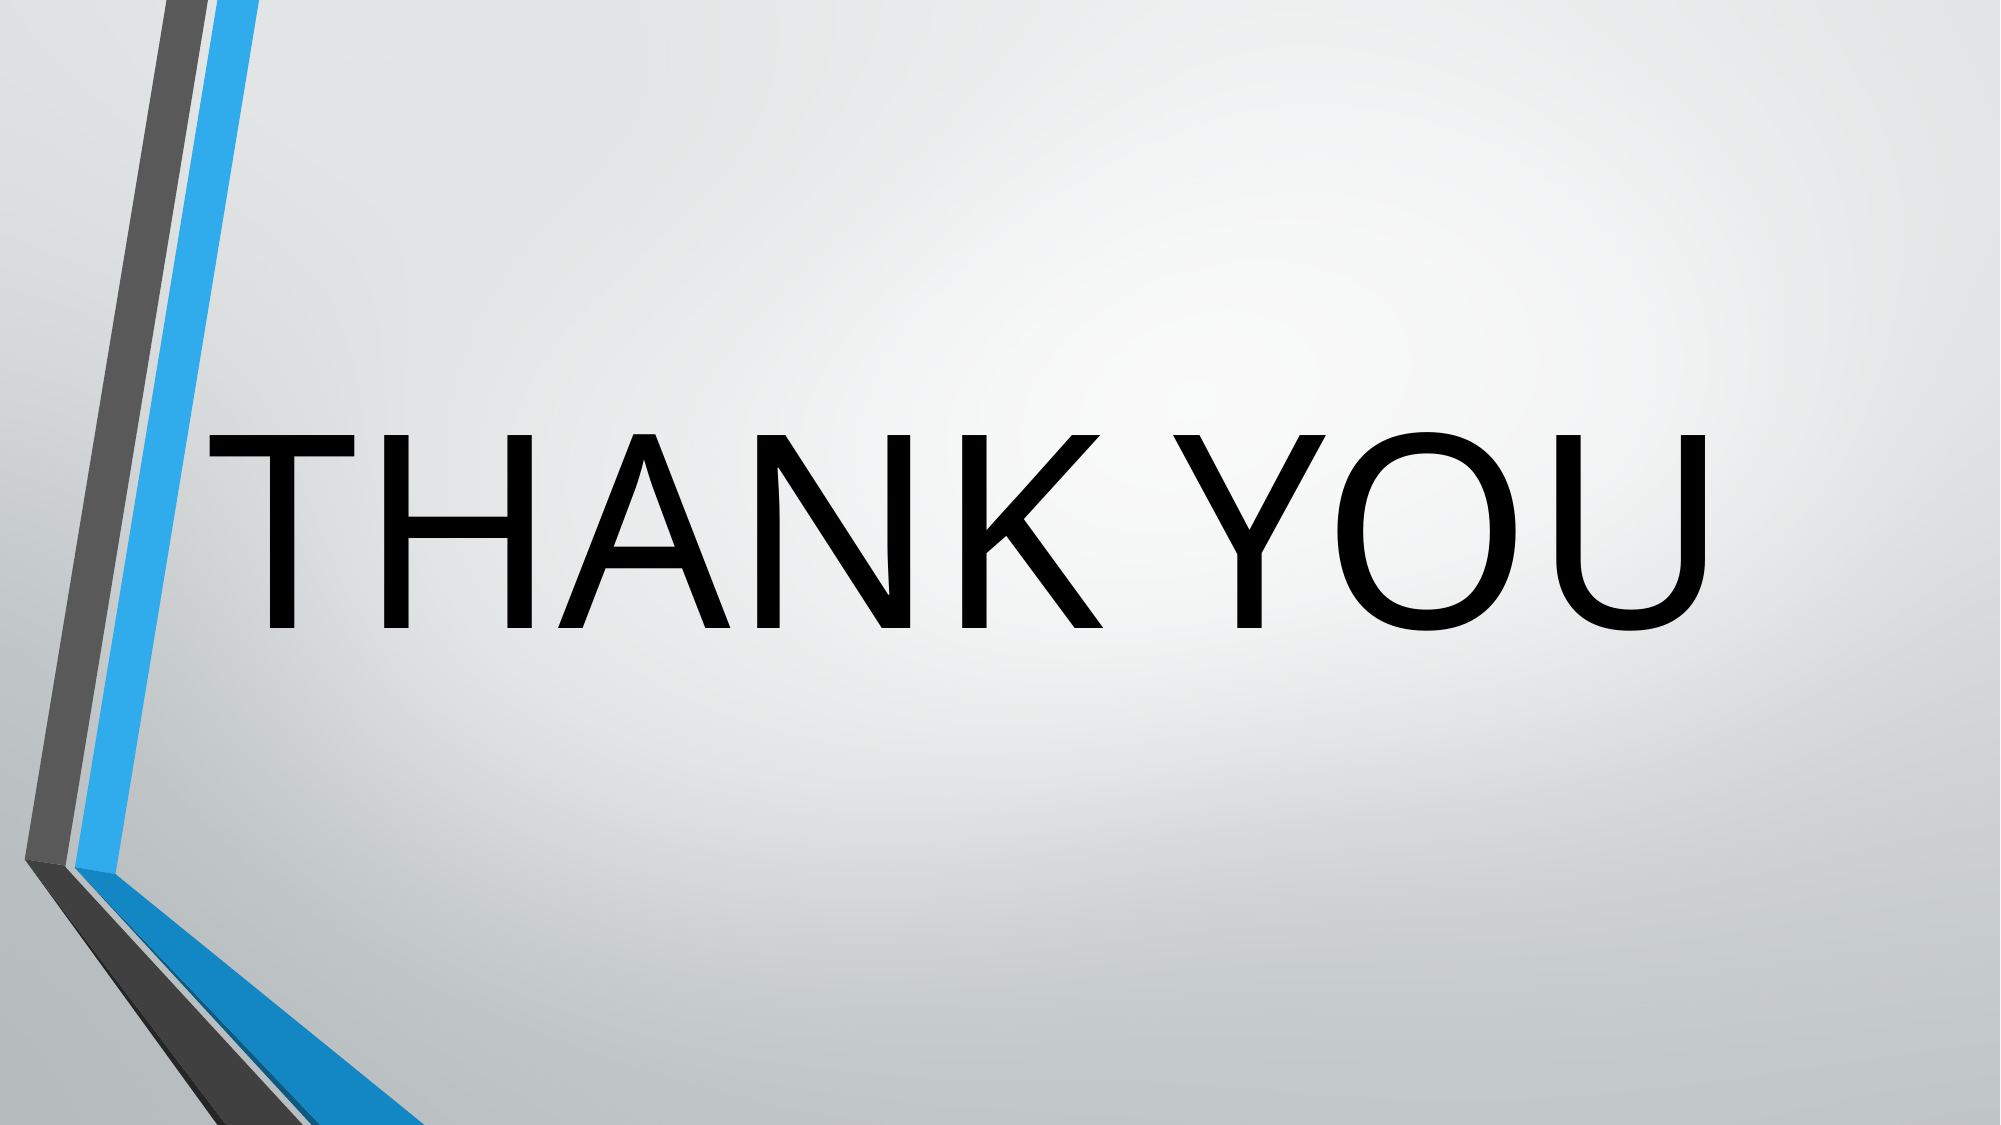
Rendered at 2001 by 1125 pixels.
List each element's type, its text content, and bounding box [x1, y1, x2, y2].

list THANK YOU [192, 264, 1837, 777]
